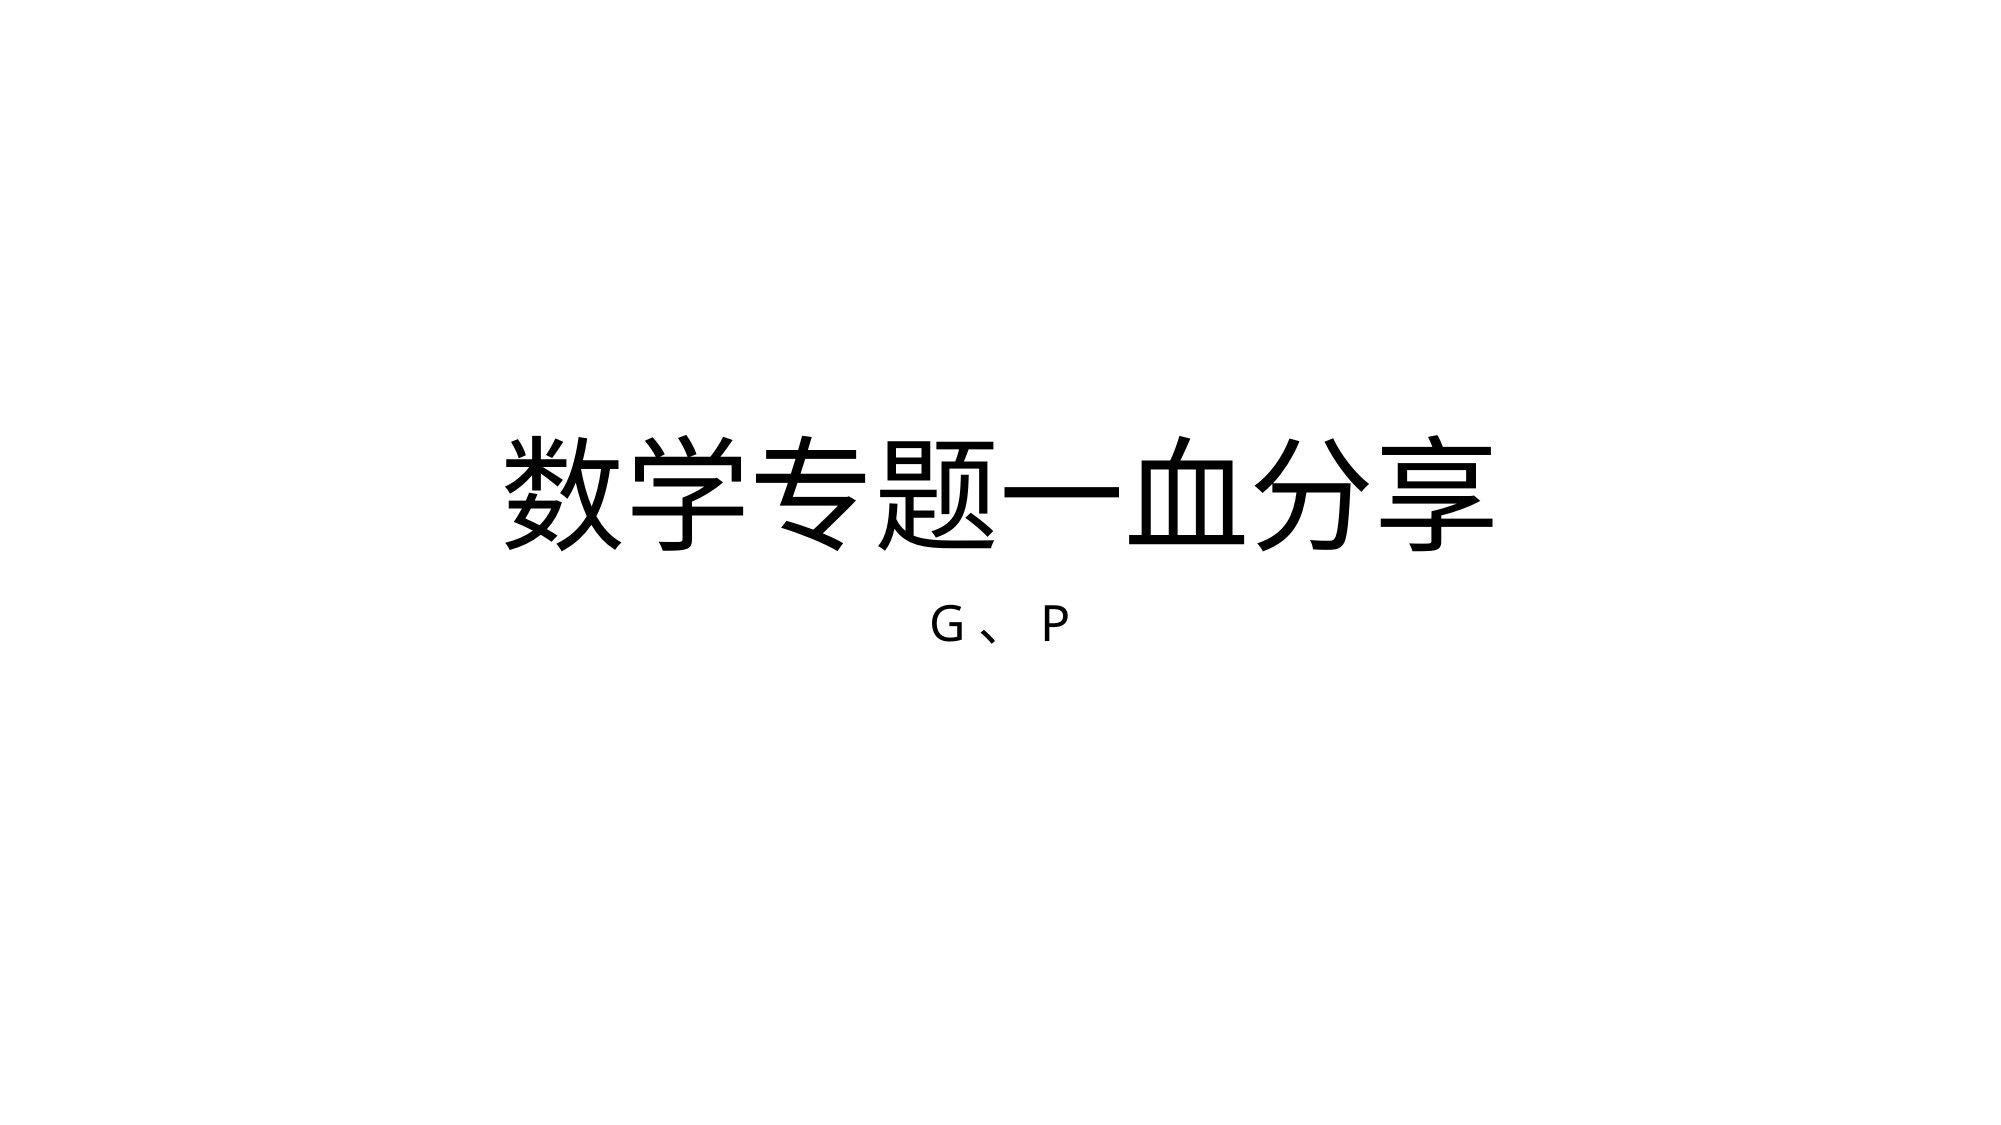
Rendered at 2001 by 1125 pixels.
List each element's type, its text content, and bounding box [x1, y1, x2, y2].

title 数学专题一血分享 [249, 184, 1750, 576]
subtitle G、P [249, 590, 1750, 863]
